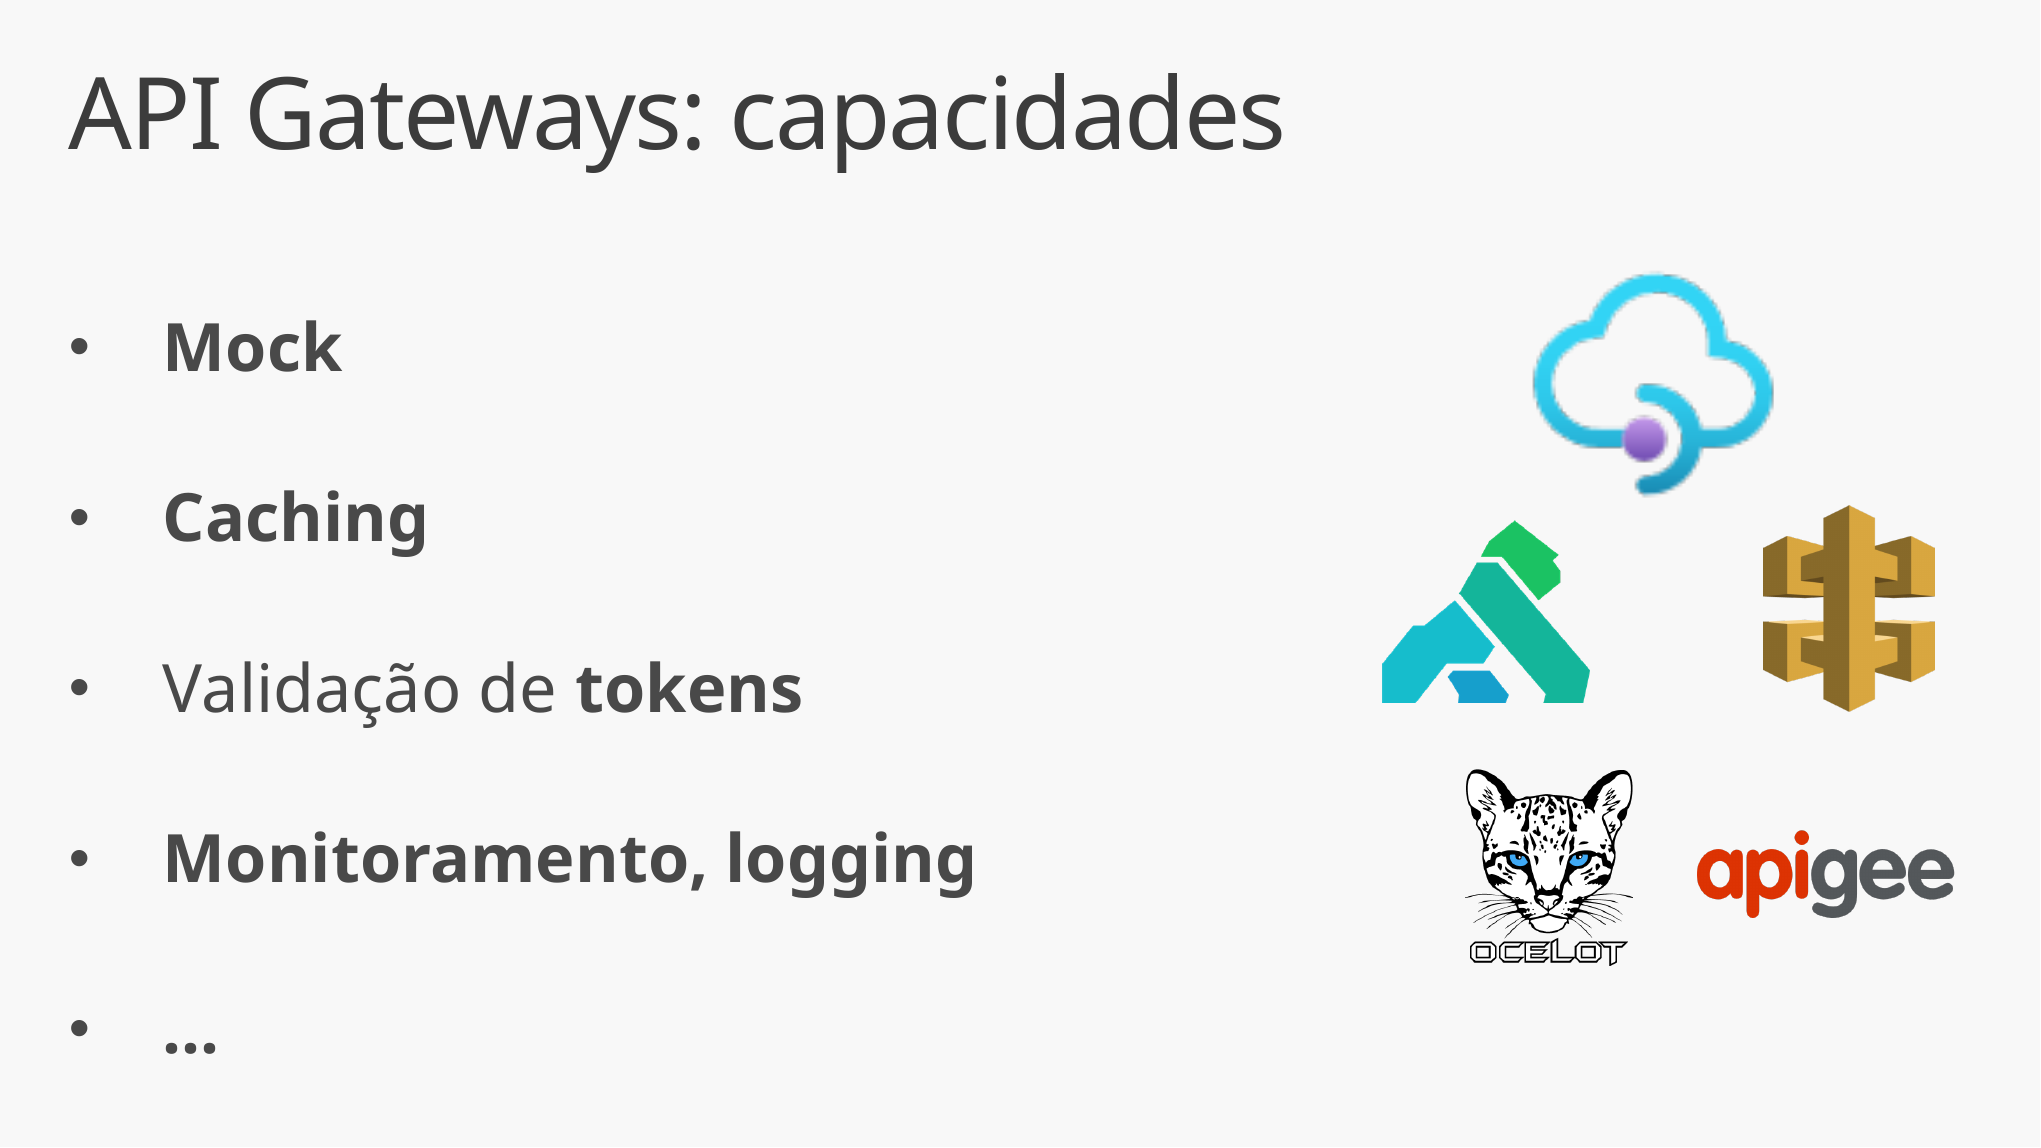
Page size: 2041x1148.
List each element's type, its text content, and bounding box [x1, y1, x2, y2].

picture [1694, 817, 1962, 928]
picture [1382, 520, 1591, 704]
picture [1465, 768, 1633, 966]
list Mock Caching Validação de tokens Monitoramento, logging ... [45, 298, 1258, 1148]
picture [1528, 259, 1935, 713]
title API Gateways: capacidades [45, 48, 1996, 199]
